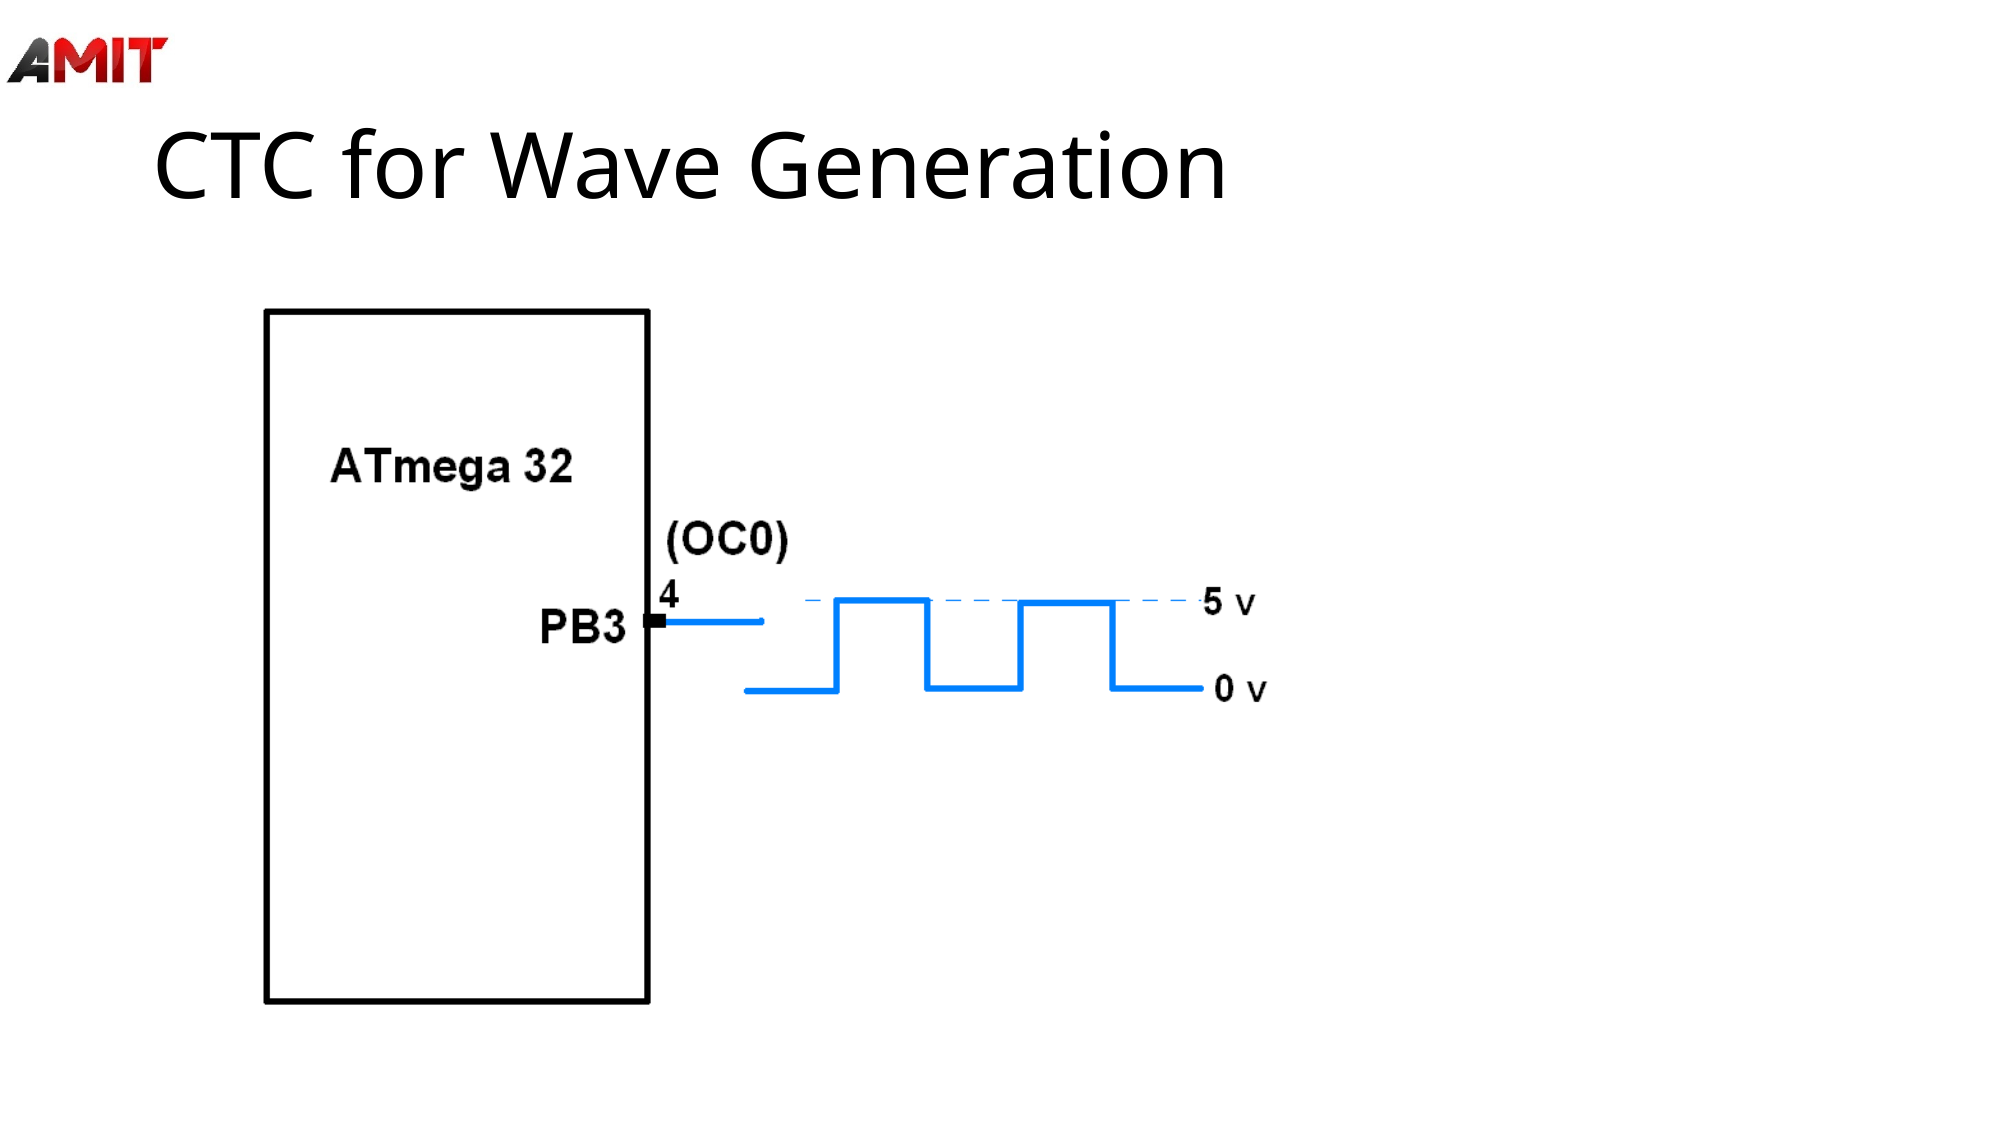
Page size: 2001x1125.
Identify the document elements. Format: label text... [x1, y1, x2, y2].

title CTC for Wave Generation [137, 59, 1863, 278]
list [255, 301, 1273, 1016]
picture [0, 0, 175, 124]
